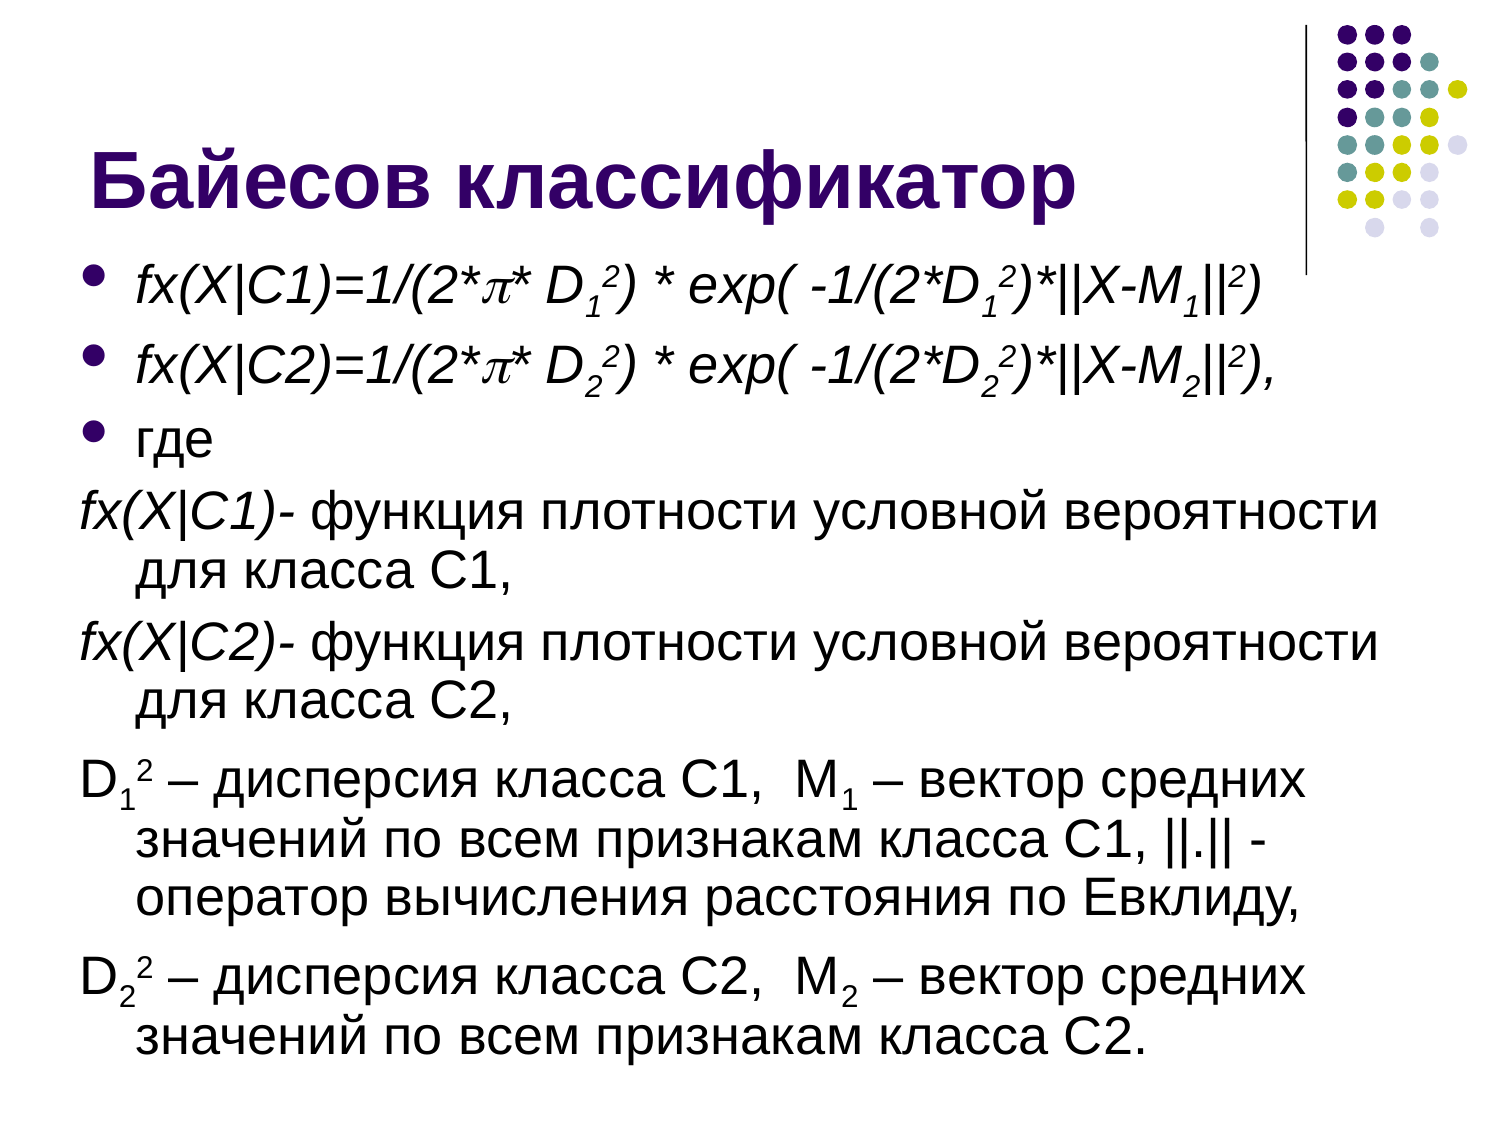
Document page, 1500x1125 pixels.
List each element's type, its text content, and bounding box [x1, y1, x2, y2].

text_box fx(X|C1)=1/(2** D12) * exp( -1/(2*D12)*||X-M1||2) fx(X|C2)=1/(2** D22) * exp( -1/(2*D22)*||X-M2||2), где fx(X|C1)- функция плотности условной вероятности для класса С1, fx(X|C2)- функция плотности условной вероятности для класса С2, D12 – дисперсия класса С1, M1 – вектор средних значений по всем признакам класса С1, ||.|| - оператор вычисления расстояния по Евклиду, D22 – дисперсия класса С2, M2 – вектор средних значений по всем признакам класса С2. [64, 243, 1459, 1082]
text_box Байесов классификатор [74, 20, 1313, 233]
